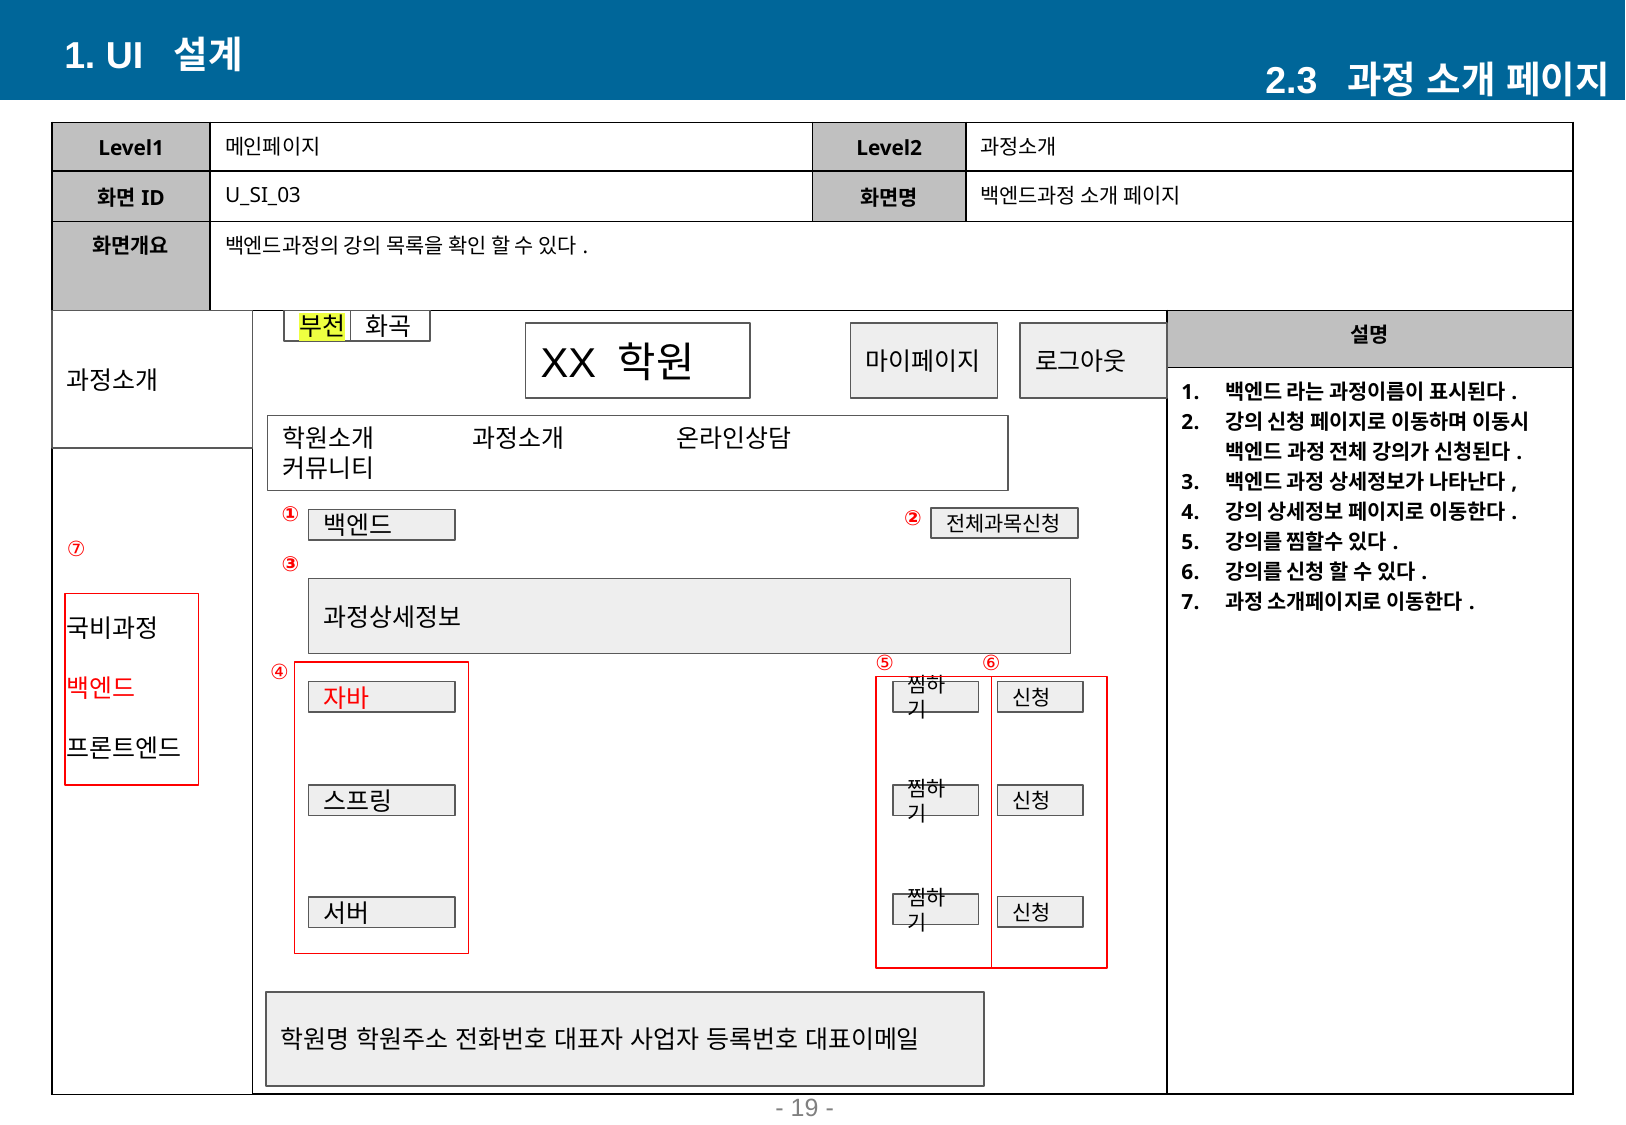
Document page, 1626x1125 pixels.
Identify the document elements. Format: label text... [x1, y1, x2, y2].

table_cell [253, 311, 1166, 1093]
text_box 화곡 [350, 310, 431, 341]
text_box 과정소개 [51, 310, 253, 448]
text_box ② [887, 496, 939, 538]
text_box ④ [255, 646, 306, 697]
table_cell 백엔드과정 소개 페이지 [967, 172, 1572, 221]
text_box 부천 [284, 310, 350, 341]
table_cell 화면ID [53, 172, 209, 221]
text_box 로그아웃 [1020, 323, 1167, 399]
text_box ⑦ [51, 522, 103, 574]
text_box 학원소개 과정소개 온라인상담 커뮤니티 [267, 415, 1008, 491]
table_cell U_SI_03 [211, 172, 812, 221]
text_box ⑥ [966, 636, 1018, 676]
table_header 메인페이지 [211, 123, 812, 170]
slide_number - ‹#› - [635, 1095, 974, 1125]
text_box [991, 676, 1107, 968]
text_box XX 학원 [525, 323, 750, 399]
table_cell 백엔드 라는 과정이름이 표시된다. 강의 신청 페이지로 이동하며 이동시 백엔드 과정 전체 강의가 신청된다. 백엔드 과정 상세정보가 나타난다, 강의 상세정보 페이지로 이동한다. 강의를 찜할수 있다. 강의를 신청 할 수 있다. 과정 소개페이지로 이동한다. [1168, 368, 1572, 1093]
table_header Level1 [53, 123, 209, 170]
text_box 1. UI 설계 [49, 28, 707, 79]
text_box 백엔드 [308, 509, 456, 540]
text_box 전체과목신청 [931, 507, 1078, 539]
text_box ③ [265, 543, 316, 594]
text_box 2.3 과정 소개 페이지 [968, 53, 1625, 104]
text_box 과정상세정보 [308, 578, 1071, 654]
table_cell 화면명 [813, 172, 965, 221]
text_box ① [265, 493, 316, 535]
table_header 과정소개 [967, 123, 1572, 170]
text_box 마이페이지 [850, 323, 998, 399]
text_box 국비과정 백엔드 프론트엔드 [51, 448, 253, 1095]
text_box [294, 661, 469, 954]
text_box 학원명 학원주소 전화번호 대표자 사업자 등록번호 대표이메일 [265, 992, 985, 1086]
text_box [65, 593, 199, 786]
table_cell 설명 [1168, 311, 1572, 367]
table_cell 백엔드과정의 강의 목록을 확인 할 수 있다. [211, 222, 1572, 310]
text_box ⑤ [860, 637, 912, 688]
table_header Level2 [813, 123, 965, 170]
text_box [876, 676, 991, 968]
table_cell 화면개요 [53, 222, 209, 310]
